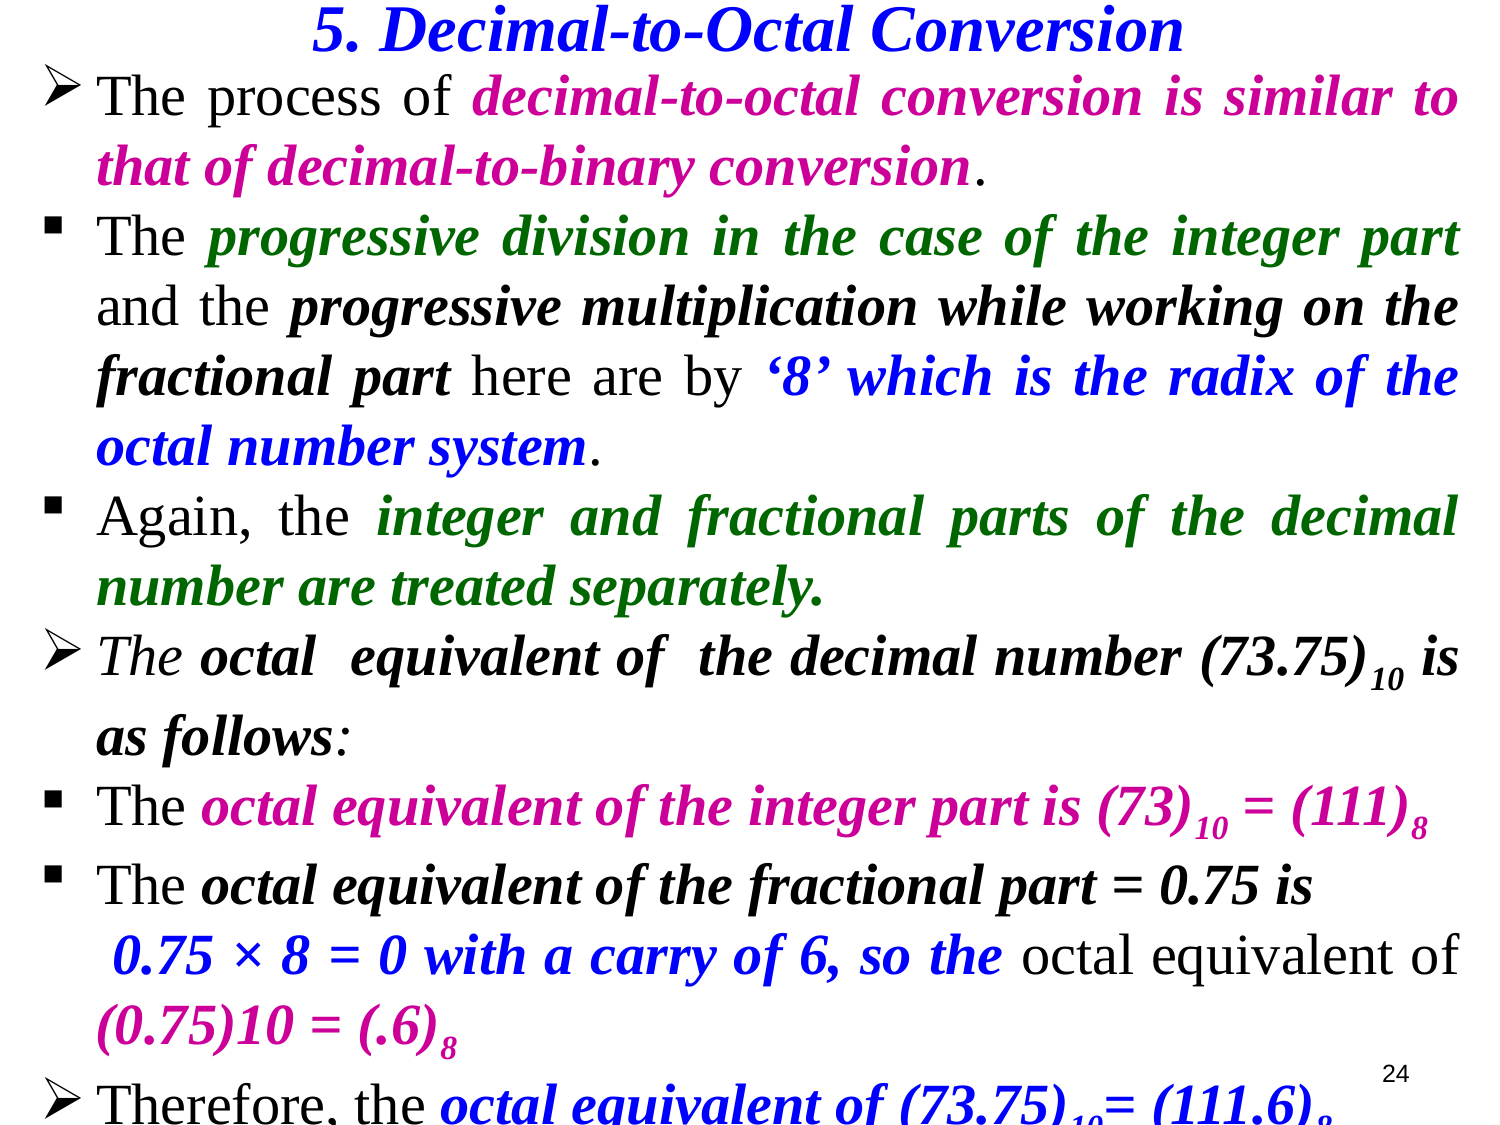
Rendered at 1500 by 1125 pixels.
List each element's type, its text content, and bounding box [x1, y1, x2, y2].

text_box The process of decimal-to-octal conversion is similar to that of decimal-to-binary conversion. The progressive division in the case of the integer part and the progressive multiplication while working on the fractional part here are by ‘8’ which is the radix of the octal number system. Again, the integer and fractional parts of the decimal number are treated separately. The octal equivalent of the decimal number (73.75)10 is as follows: The octal equivalent of the integer part is (73)10 = (111)8 The octal equivalent of the fractional part = 0.75 is 0.75 × 8 = 0 with a carry of 6, so the octal equivalent of (0.75)10 = (.6)8 Therefore, the octal equivalent of (73.75)10= (111.6)8 [24, 49, 1475, 1113]
slide_number 24 [1074, 1042, 1425, 1103]
text_box 5. Decimal-to-Octal Conversion [74, 0, 1425, 49]
